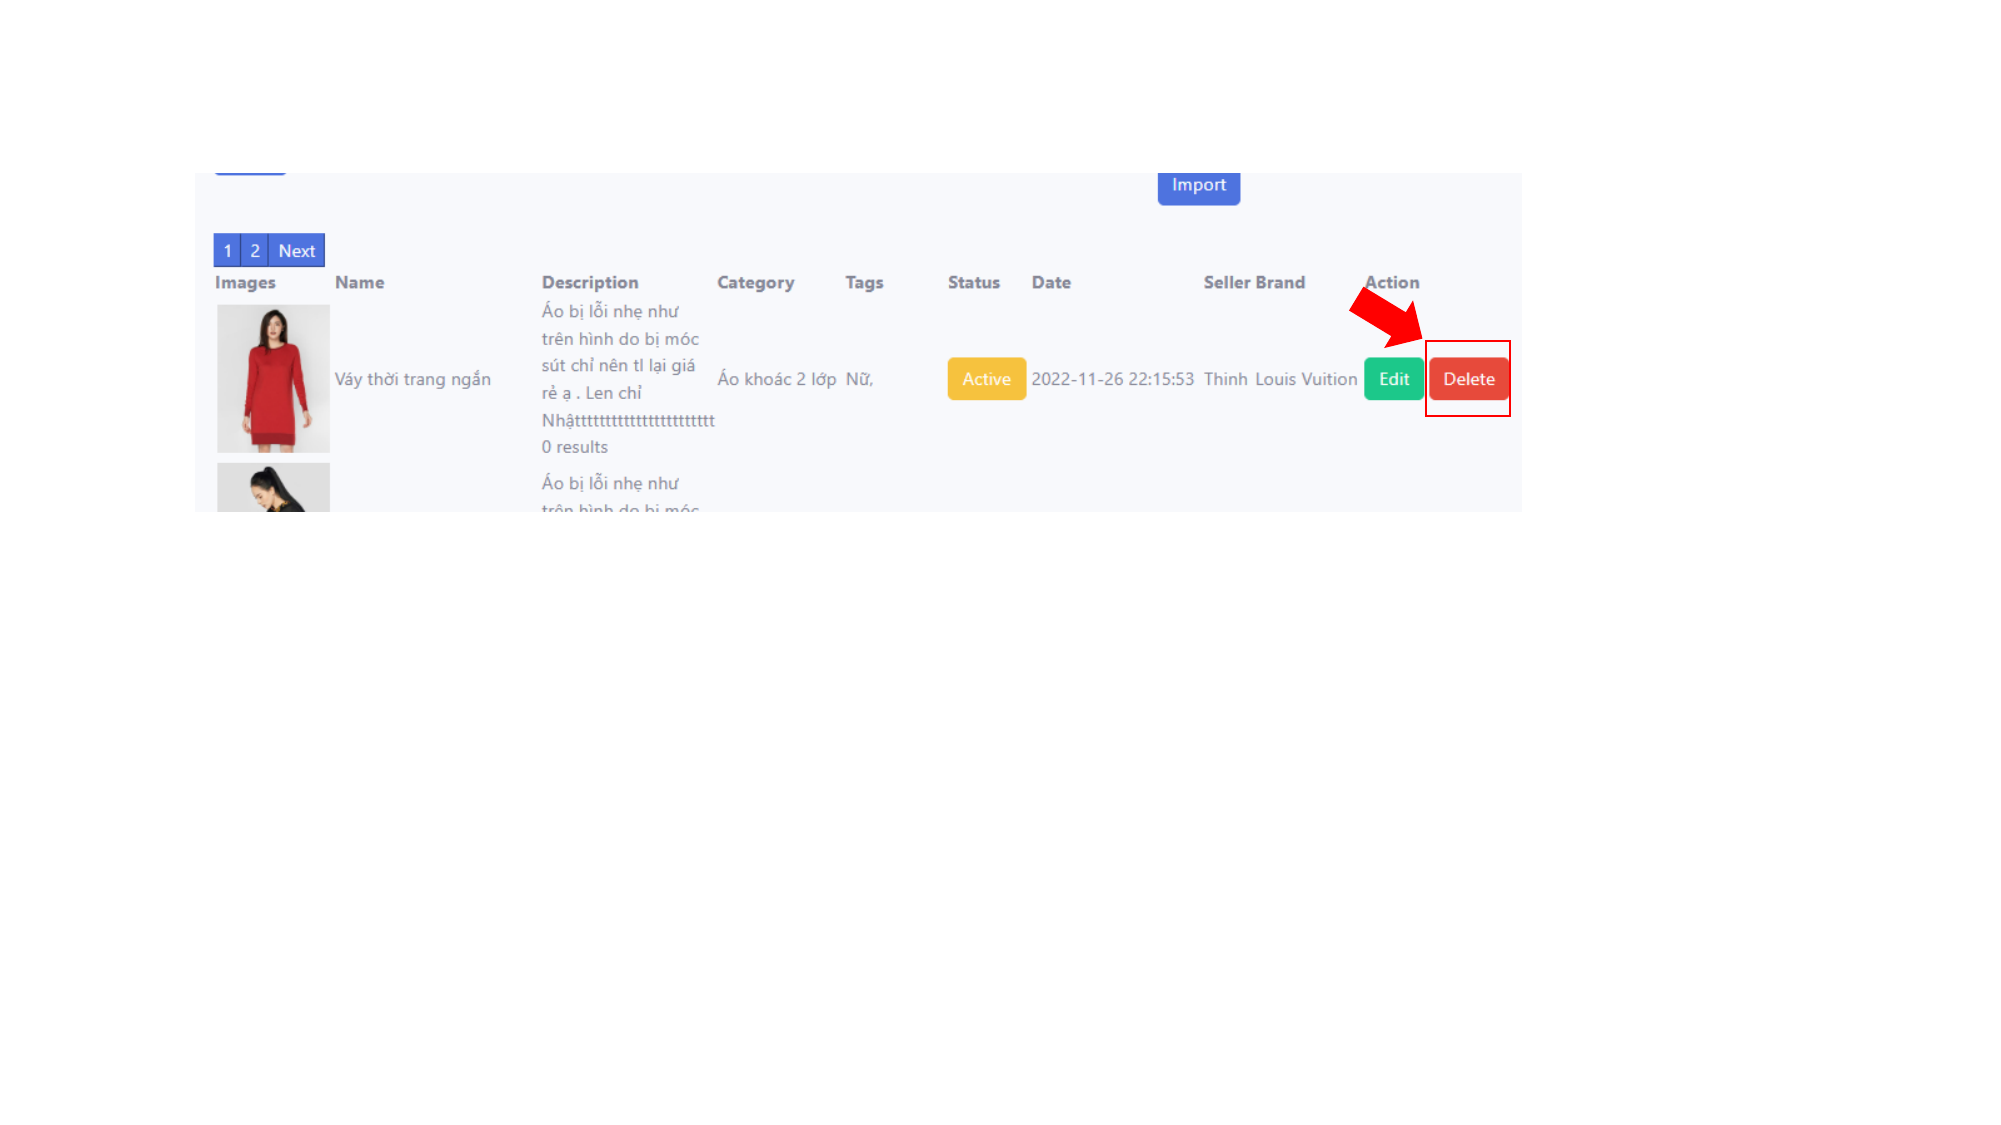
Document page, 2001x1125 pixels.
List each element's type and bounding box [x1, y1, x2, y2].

picture [195, 173, 1522, 512]
